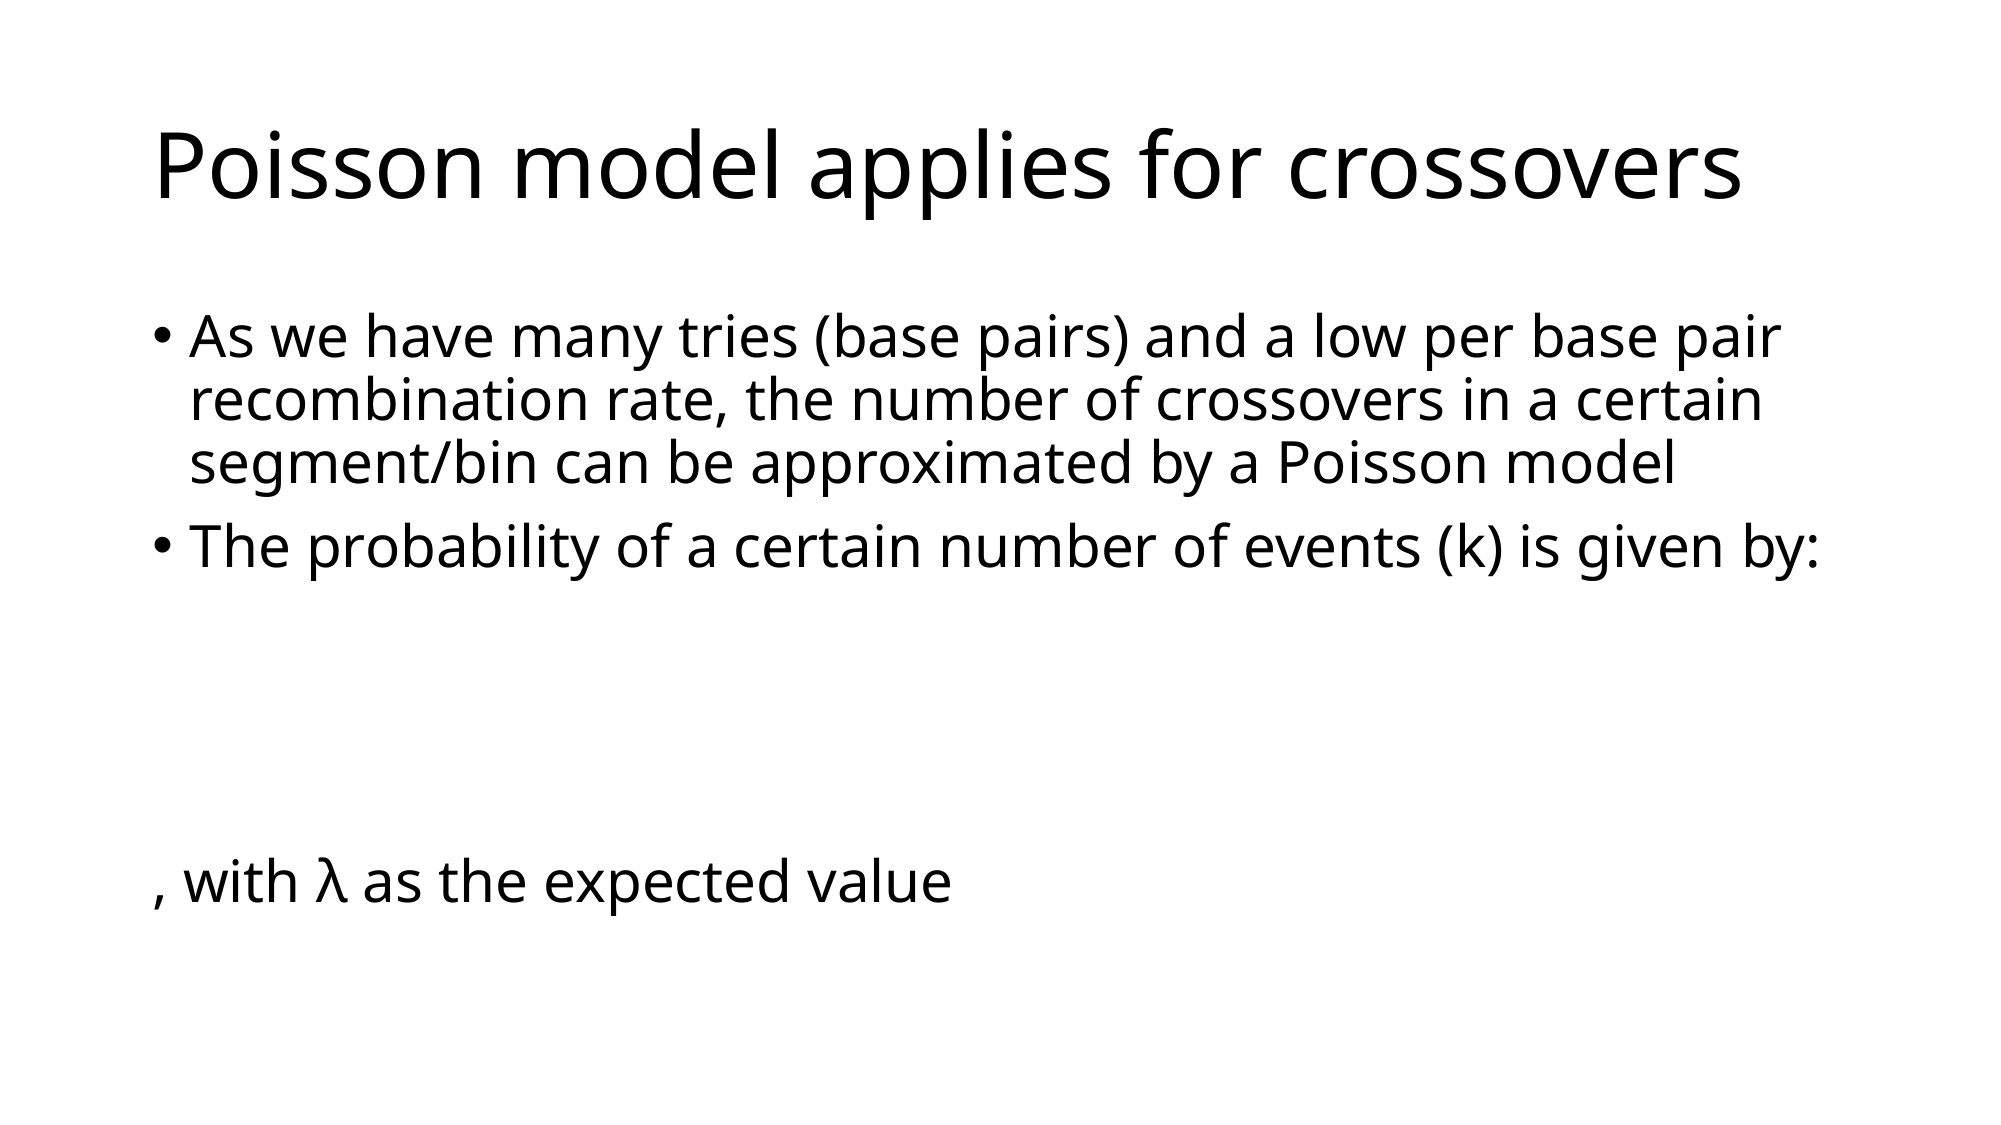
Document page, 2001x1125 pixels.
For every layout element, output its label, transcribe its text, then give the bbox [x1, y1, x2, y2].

title Poisson model applies for crossovers [137, 59, 1863, 278]
